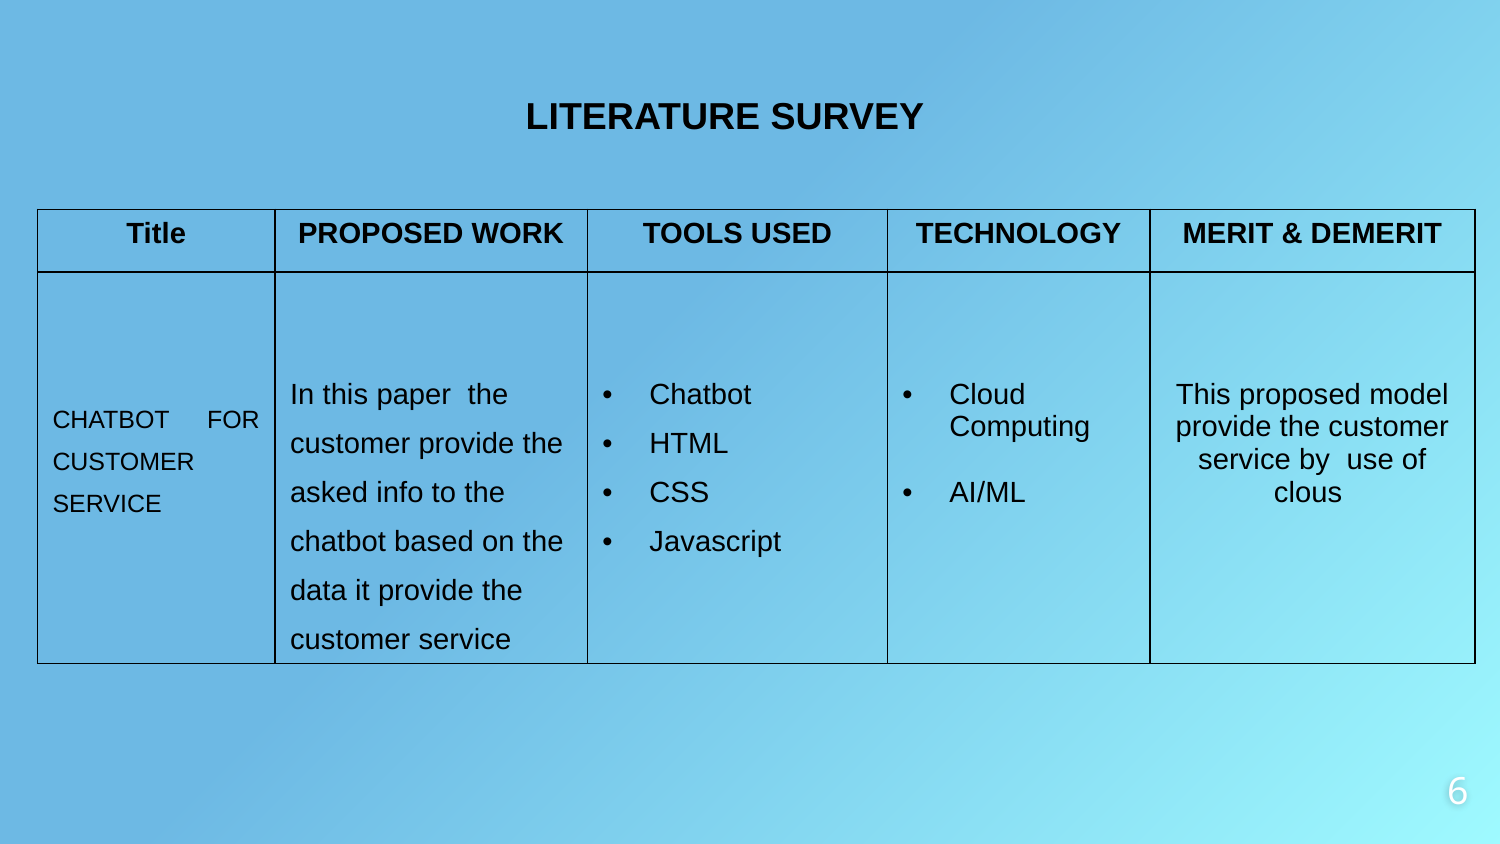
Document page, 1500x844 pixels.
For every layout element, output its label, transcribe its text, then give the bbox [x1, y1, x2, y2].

slide_number 6 [1378, 761, 1469, 814]
table_cell Chatbot HTML CSS Javascript [588, 273, 887, 663]
table_cell This proposed model provide the customer service by use of clous [1151, 273, 1474, 663]
table_cell CHATBOT FOR CUSTOMER SERVICE [38, 273, 274, 663]
table_header TOOLS USED [588, 210, 887, 271]
table_header Title [38, 210, 274, 271]
text_box LITERATURE SURVEY [225, 84, 1225, 145]
table_cell In this paper the customer provide the asked info to the chatbot based on the data it provide the customer service [276, 273, 587, 663]
table_header MERIT & DEMERIT [1151, 210, 1474, 271]
table_cell Cloud Computing AI/ML [888, 273, 1149, 663]
table_header TECHNOLOGY [888, 210, 1149, 271]
table_header PROPOSED WORK [276, 210, 587, 271]
